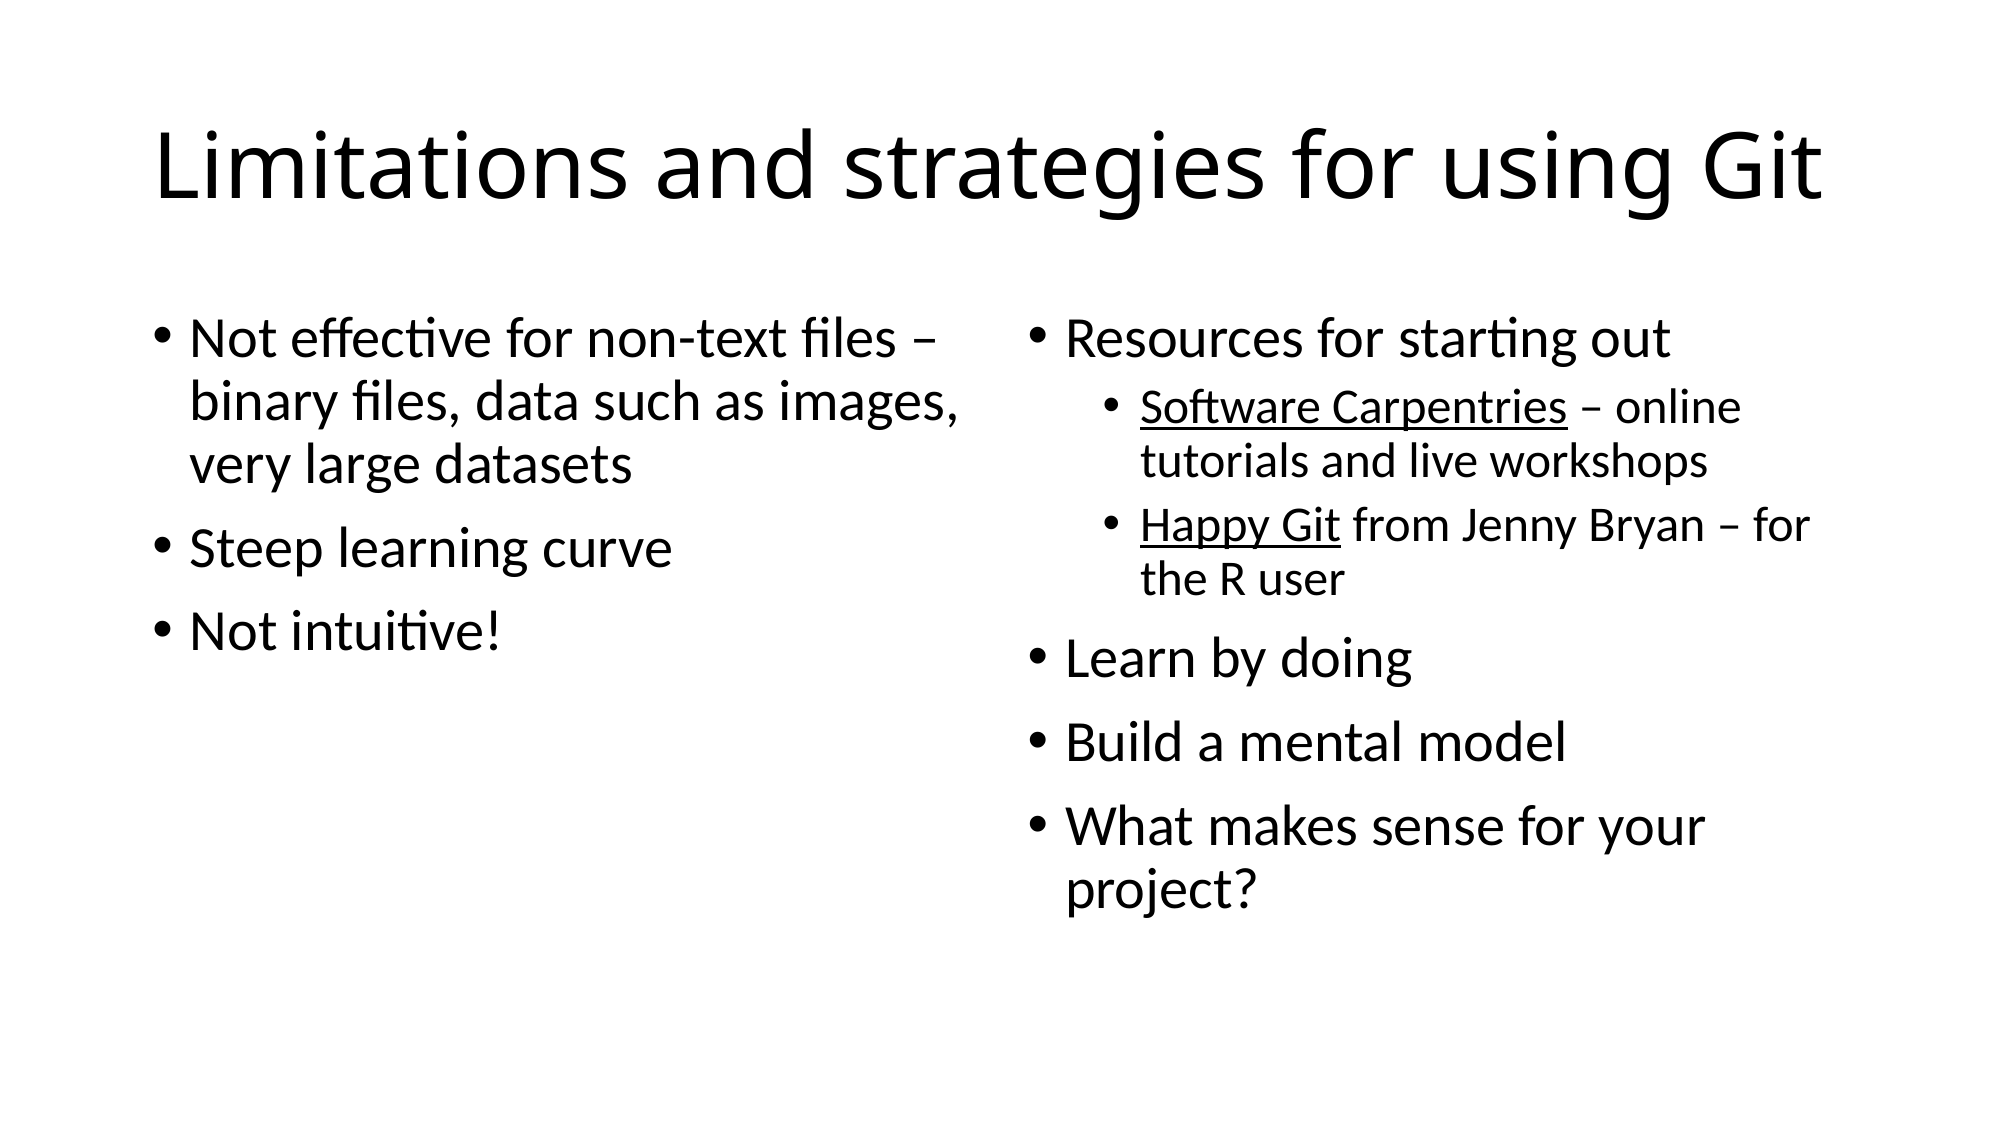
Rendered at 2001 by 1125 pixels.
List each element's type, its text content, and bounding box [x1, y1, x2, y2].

list Not effective for non-text files – binary files, data such as images, very large datasets Steep learning curve Not intuitive! [137, 299, 988, 1014]
title Limitations and strategies for using Git [137, 59, 1863, 278]
list Resources for starting out Software Carpentries – online tutorials and live workshops Happy Git from Jenny Bryan – for the R user Learn by doing Build a mental model What makes sense for your project? [1012, 299, 1863, 1014]
